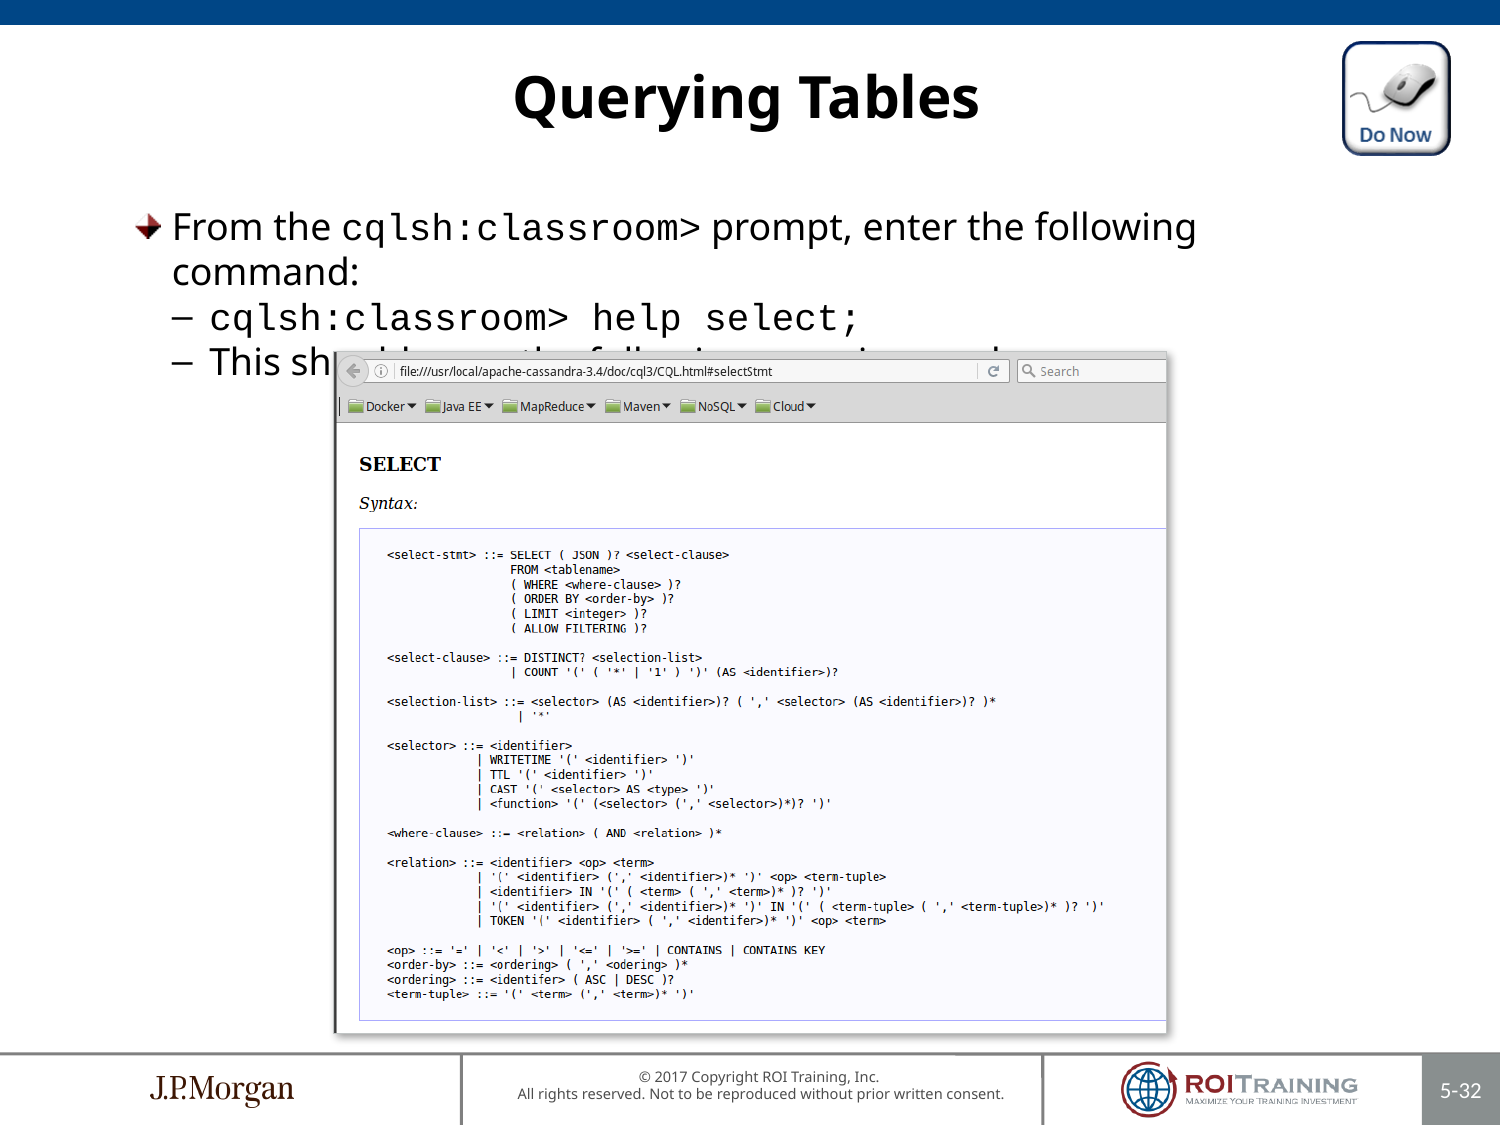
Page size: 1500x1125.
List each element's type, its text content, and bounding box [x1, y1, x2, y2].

picture [134, 212, 161, 239]
list From the cqlsh:classroom> prompt, enter the following command: cqlsh:classroom> help select; This should open the following page in your browser: [119, 195, 1395, 1006]
title Querying Tables [172, 43, 1322, 147]
picture [1113, 1060, 1362, 1118]
picture [1333, 39, 1457, 161]
picture [150, 1076, 294, 1108]
picture [333, 350, 1167, 1035]
